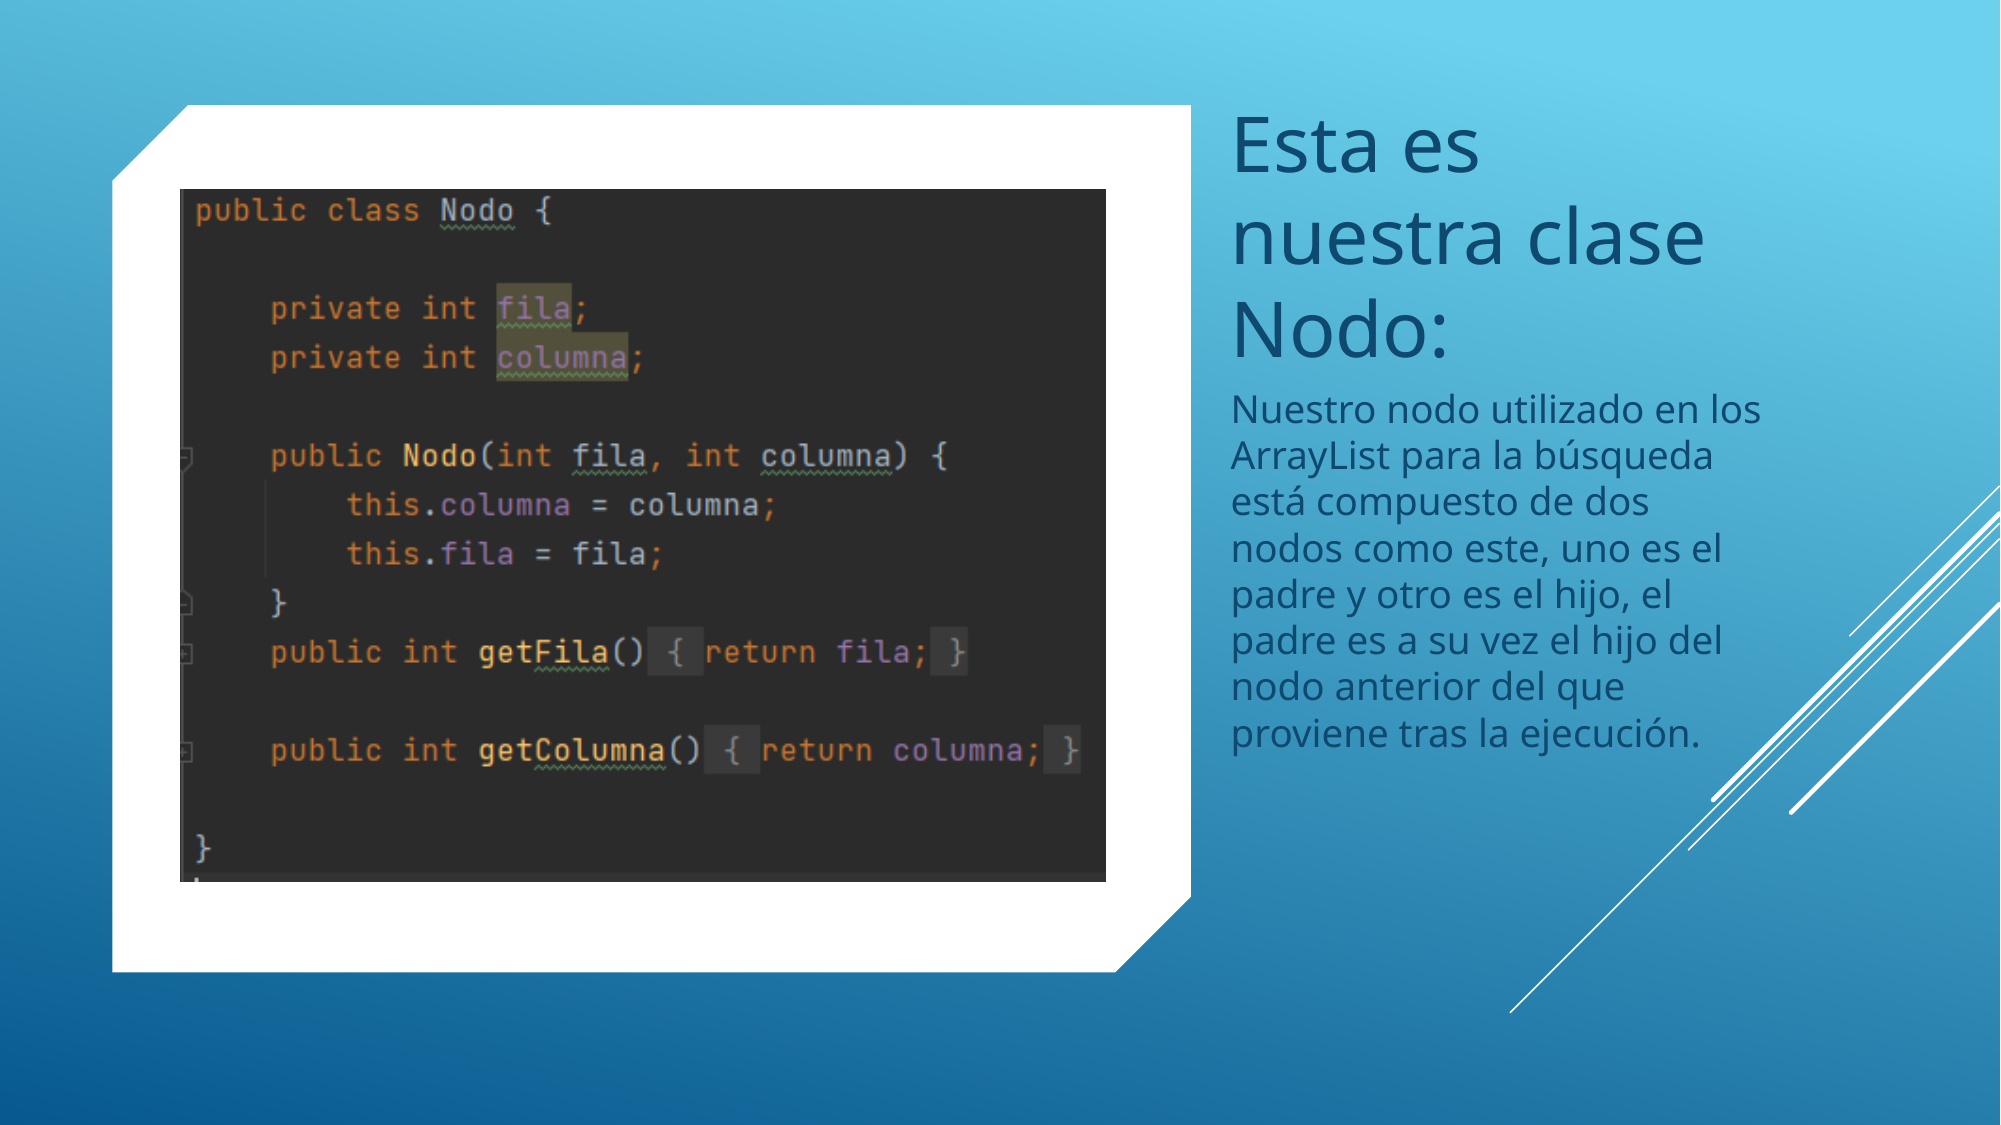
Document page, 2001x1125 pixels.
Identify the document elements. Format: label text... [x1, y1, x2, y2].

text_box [1510, 485, 2000, 1013]
picture [180, 189, 1107, 882]
text_box [110, 103, 1193, 974]
list Esta es nuestra clase Nodo: Nuestro nodo utilizado en los ArrayList para la búsqueda está compuesto de dos nodos como este, uno es el padre y otro es el hijo, el padre es a su vez el hijo del nodo anterior del que proviene tras la ejecución. [1215, 87, 1787, 869]
text_box [0, 0, 2000, 1125]
